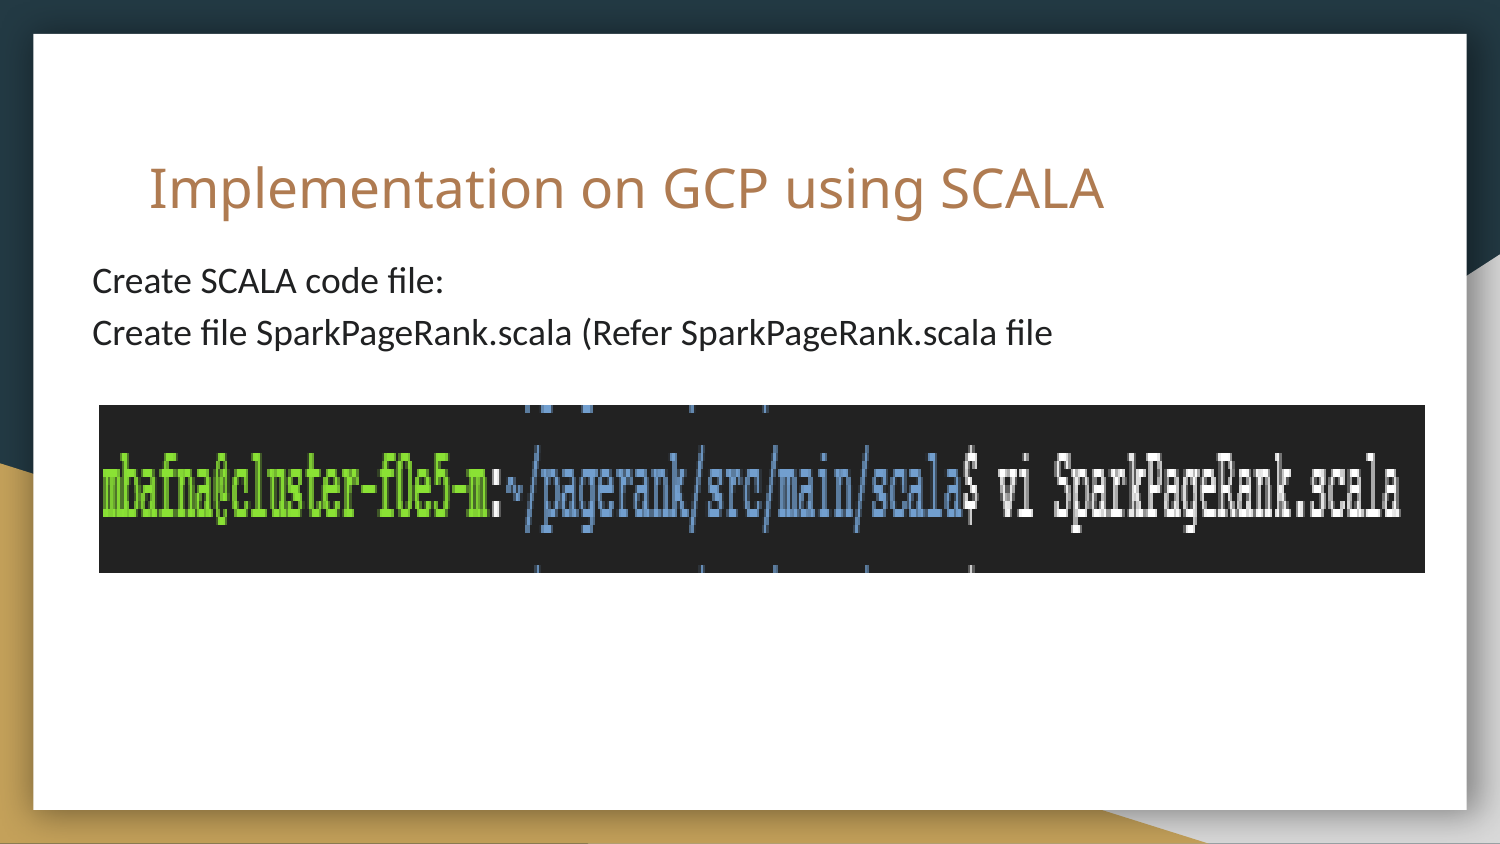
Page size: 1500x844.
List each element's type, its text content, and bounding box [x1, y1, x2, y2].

list Create SCALA code file: Create file SparkPageRank.scala (Refer SparkPageRank.scala file [77, 234, 1425, 793]
picture [99, 405, 1425, 573]
title Implementation on GCP using SCALA [134, 138, 1366, 234]
